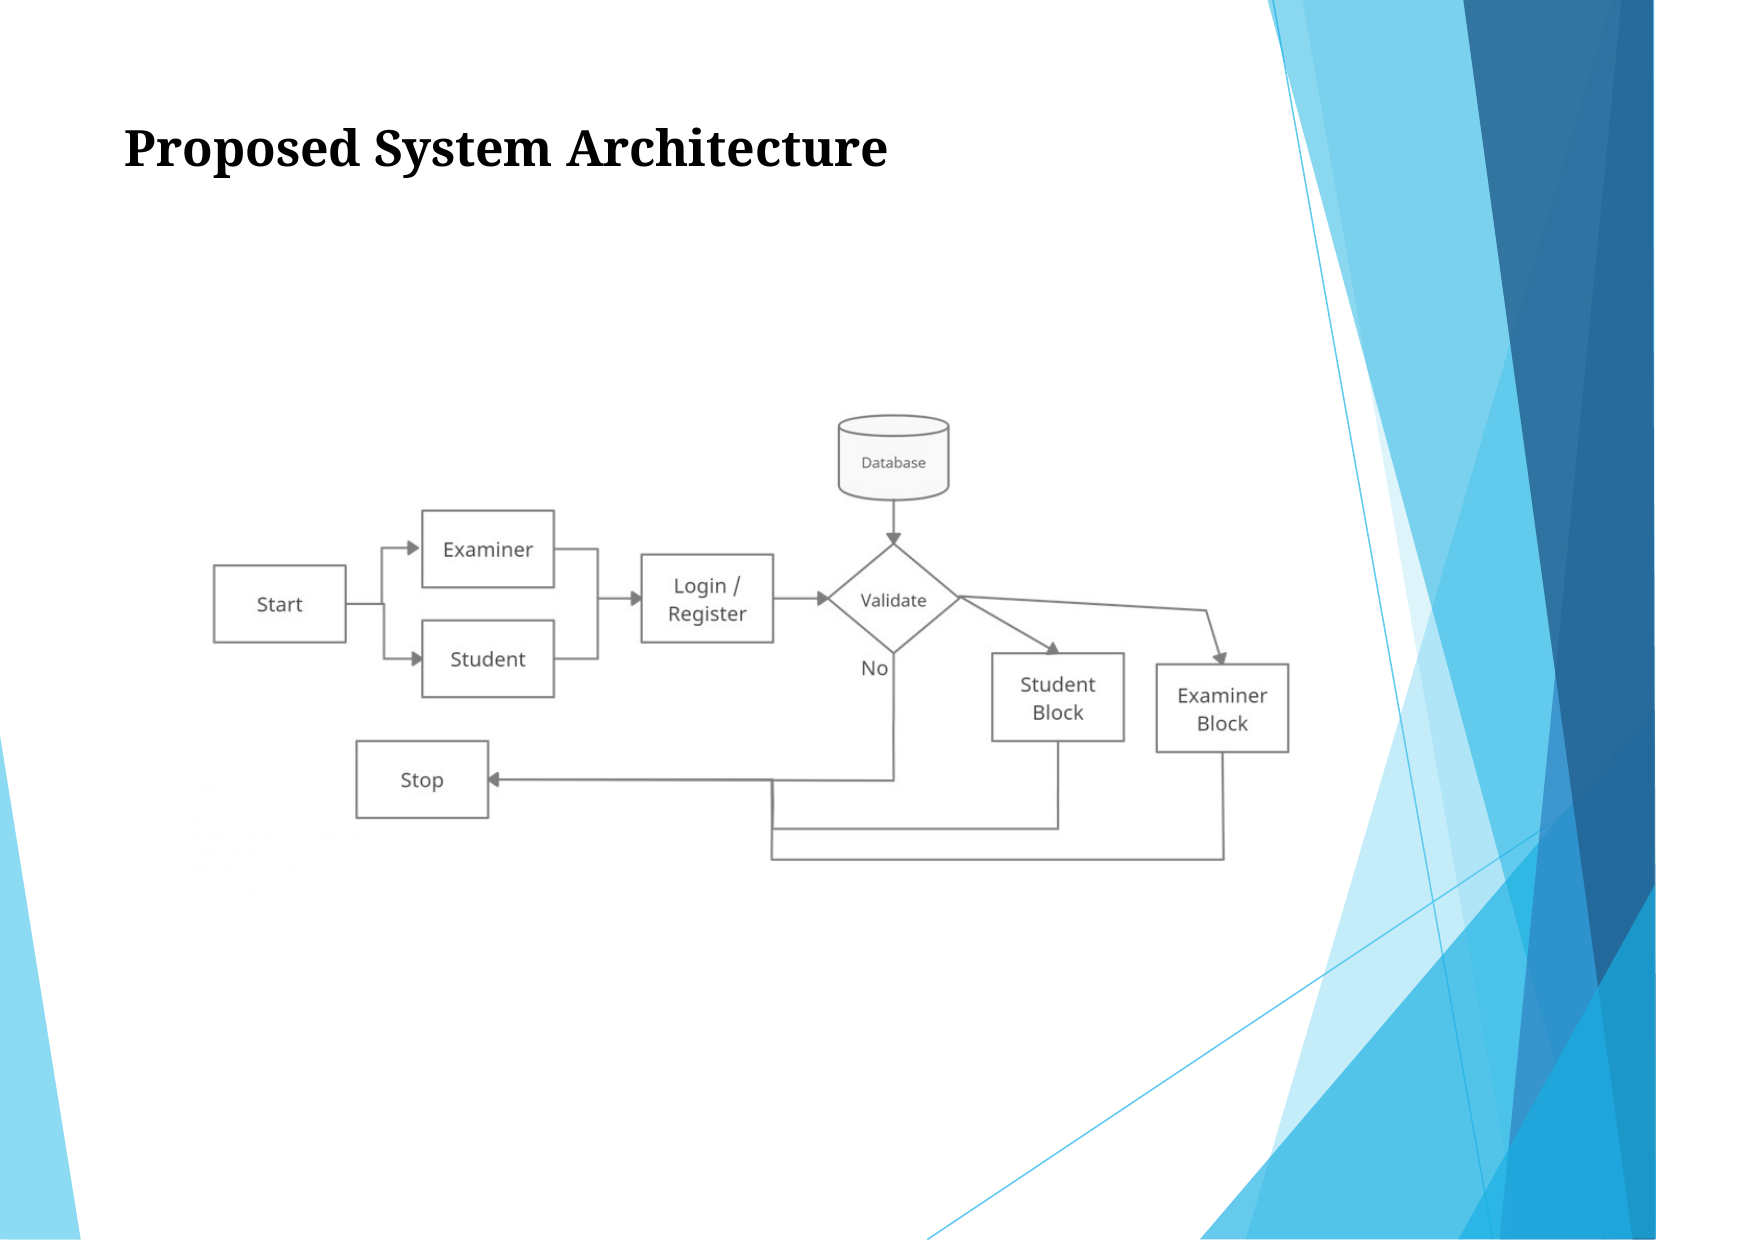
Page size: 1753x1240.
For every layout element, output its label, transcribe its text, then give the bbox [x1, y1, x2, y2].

text_box [151, 369, 1330, 909]
title Proposed System Architecture [122, 114, 894, 324]
